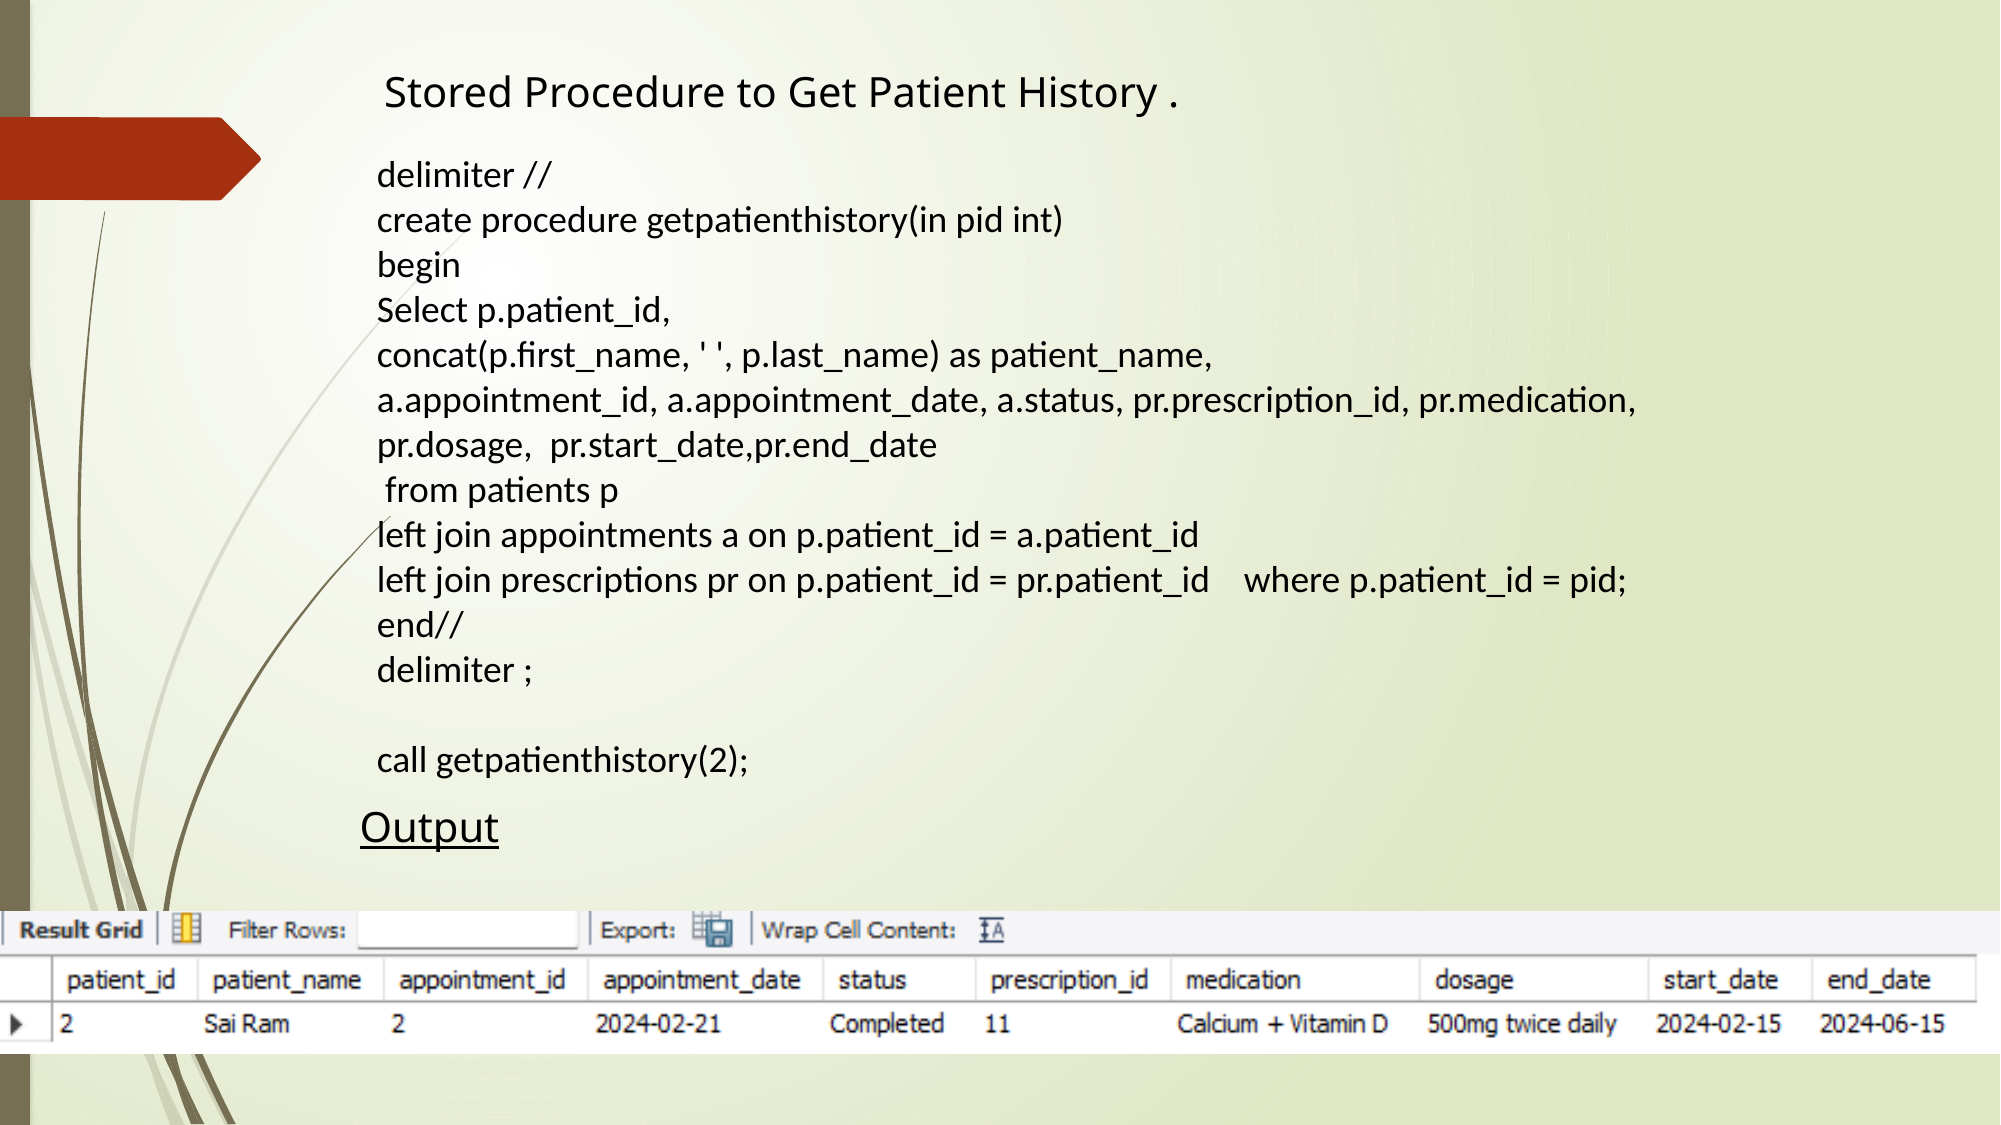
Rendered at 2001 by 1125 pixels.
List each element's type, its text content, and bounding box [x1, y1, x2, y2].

text_box Stored Procedure to Get Patient History . [369, 58, 1369, 123]
text_box Output [344, 793, 1345, 859]
text_box delimiter // create procedure getpatienthistory(in pid int) begin Select p.patient_id, concat(p.first_name, ' ', p.last_name) as patient_name, a.appointment_id, a.appointment_date, a.status, pr.prescription_id, pr.medication, pr.dosage, pr.start_date,pr.end_date from patients p left join appointments a on p.patient_id = a.patient_id left join prescriptions pr on p.patient_id = pr.patient_id where p.patient_id = pid; end// delimiter ; call getpatienthistory(2); [362, 142, 1727, 788]
picture [0, 910, 2000, 1054]
